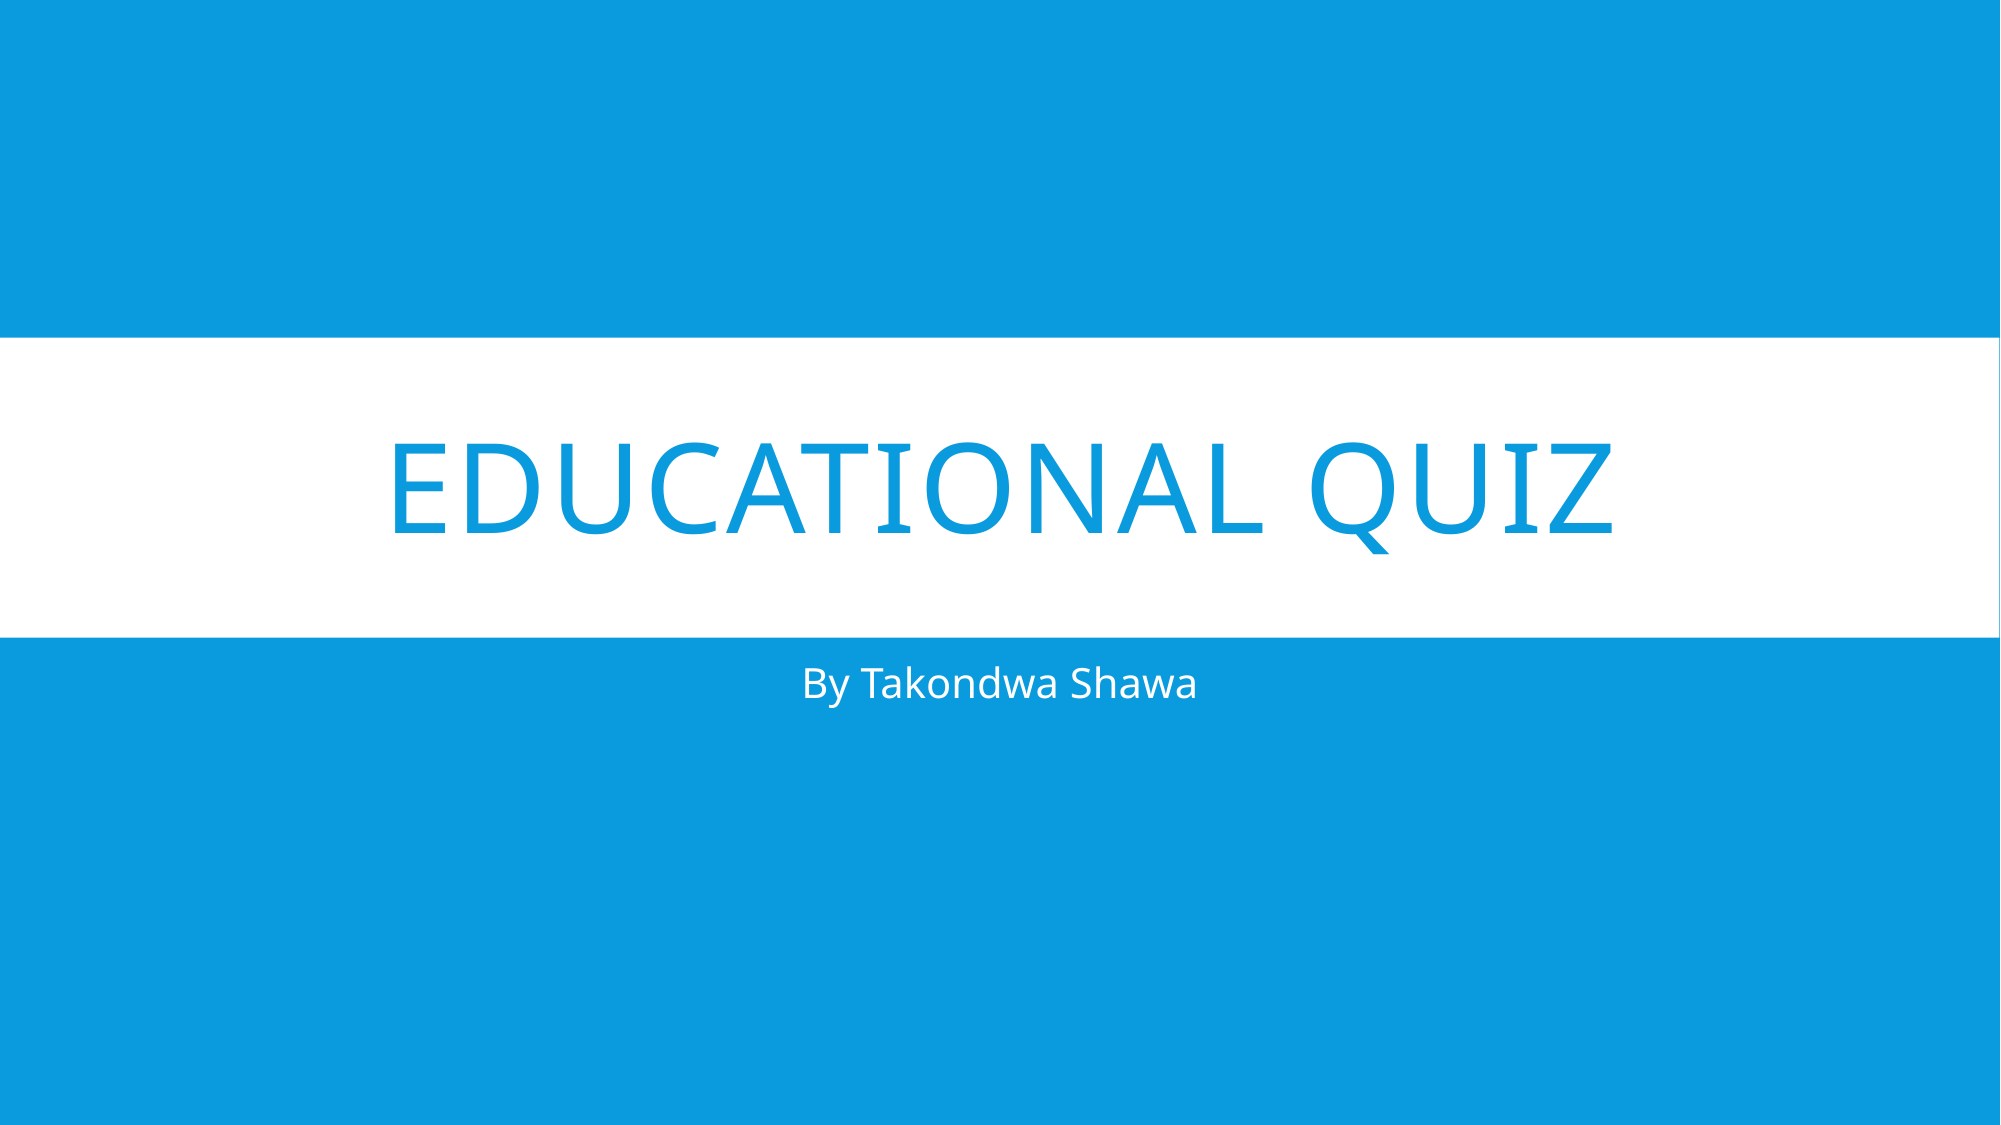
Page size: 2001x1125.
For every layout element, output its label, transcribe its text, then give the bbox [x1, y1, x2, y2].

subtitle By Takondwa Shawa [249, 655, 1750, 871]
title Educational quiz [60, 355, 1942, 641]
